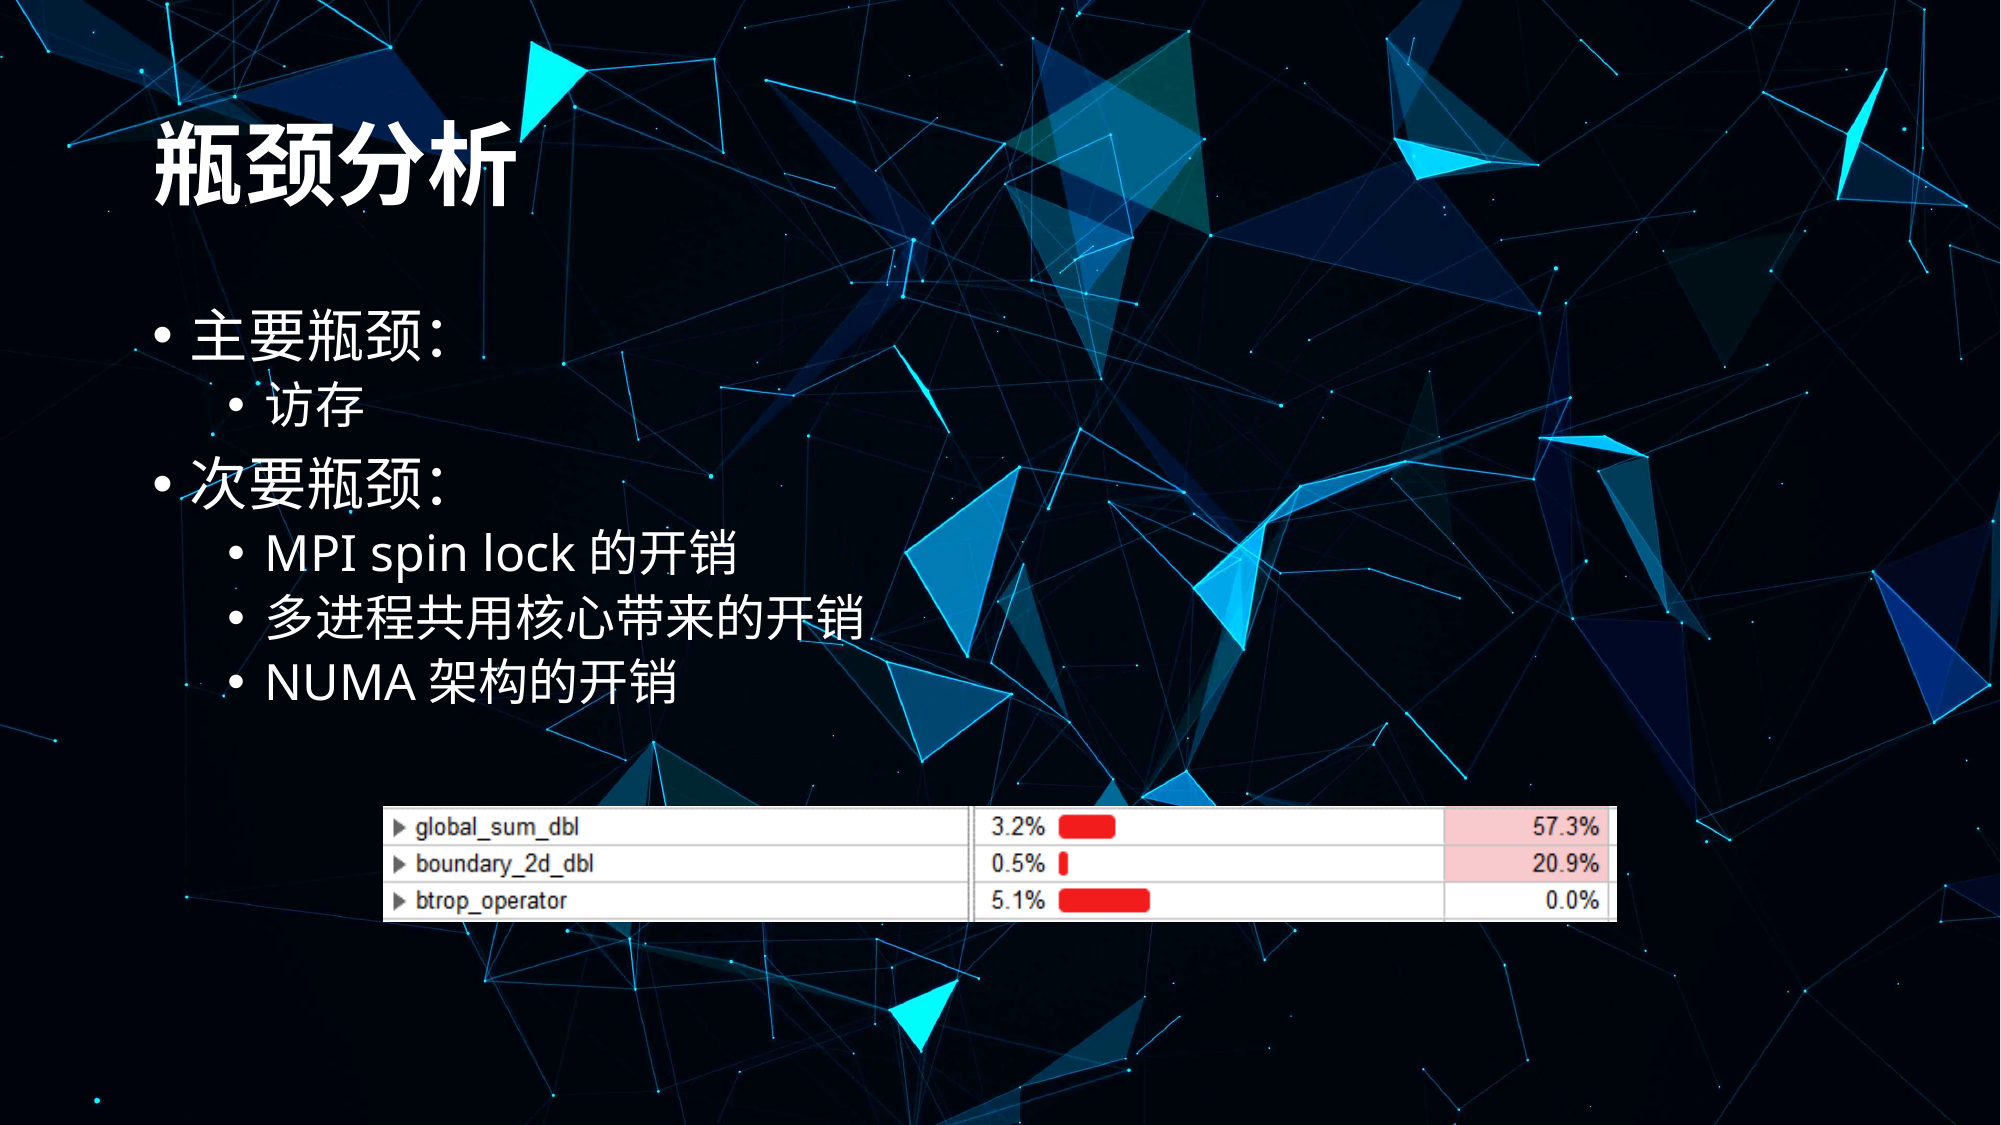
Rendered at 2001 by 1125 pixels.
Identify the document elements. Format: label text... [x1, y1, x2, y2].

picture [0, 0, 2001, 1125]
title 瓶颈分析 [137, 59, 1863, 278]
list 主要瓶颈： 访存 次要瓶颈： MPI spin lock的开销 多进程共用核心带来的开销 NUMA架构的开销 [137, 299, 1863, 1014]
